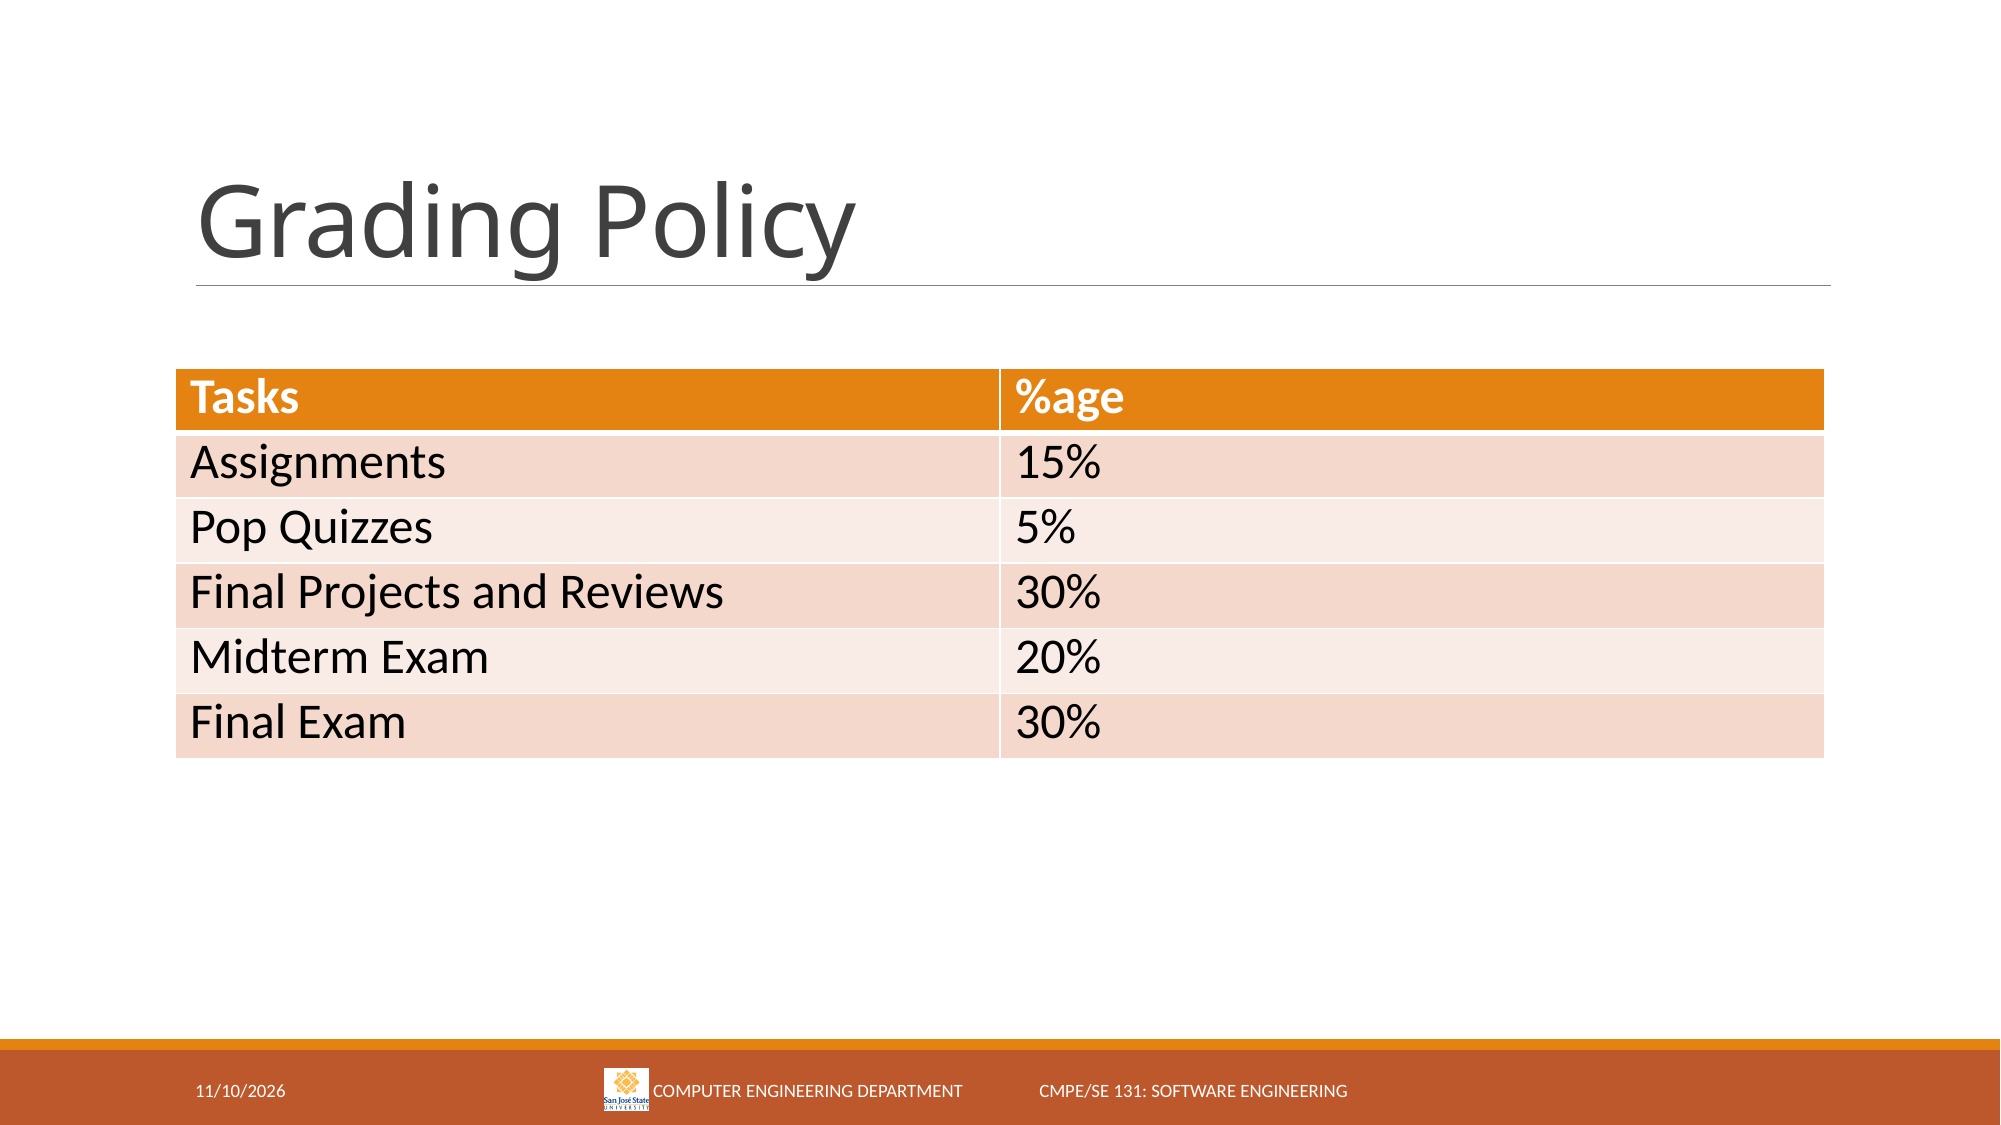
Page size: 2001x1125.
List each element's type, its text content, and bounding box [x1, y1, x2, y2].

table_cell Midterm Exam [176, 629, 999, 693]
table_header %age [1001, 369, 1824, 430]
table_header Tasks [176, 369, 999, 430]
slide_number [180, 1059, 586, 1120]
table_cell 5% [1001, 499, 1824, 562]
title Grading Policy [180, 47, 1830, 285]
table_cell 20% [1001, 629, 1824, 693]
table_cell 30% [1001, 564, 1824, 628]
table_cell Final Exam [176, 694, 999, 758]
table_cell Pop Quizzes [176, 499, 999, 562]
table_cell Final Projects and Reviews [176, 564, 999, 628]
table_cell Assignments [176, 436, 999, 497]
table_cell 30% [1001, 694, 1824, 758]
table_cell 15% [1001, 436, 1824, 497]
footer Computer Engineering Department CMPE/SE 131: Software Engineering [604, 1059, 1396, 1120]
